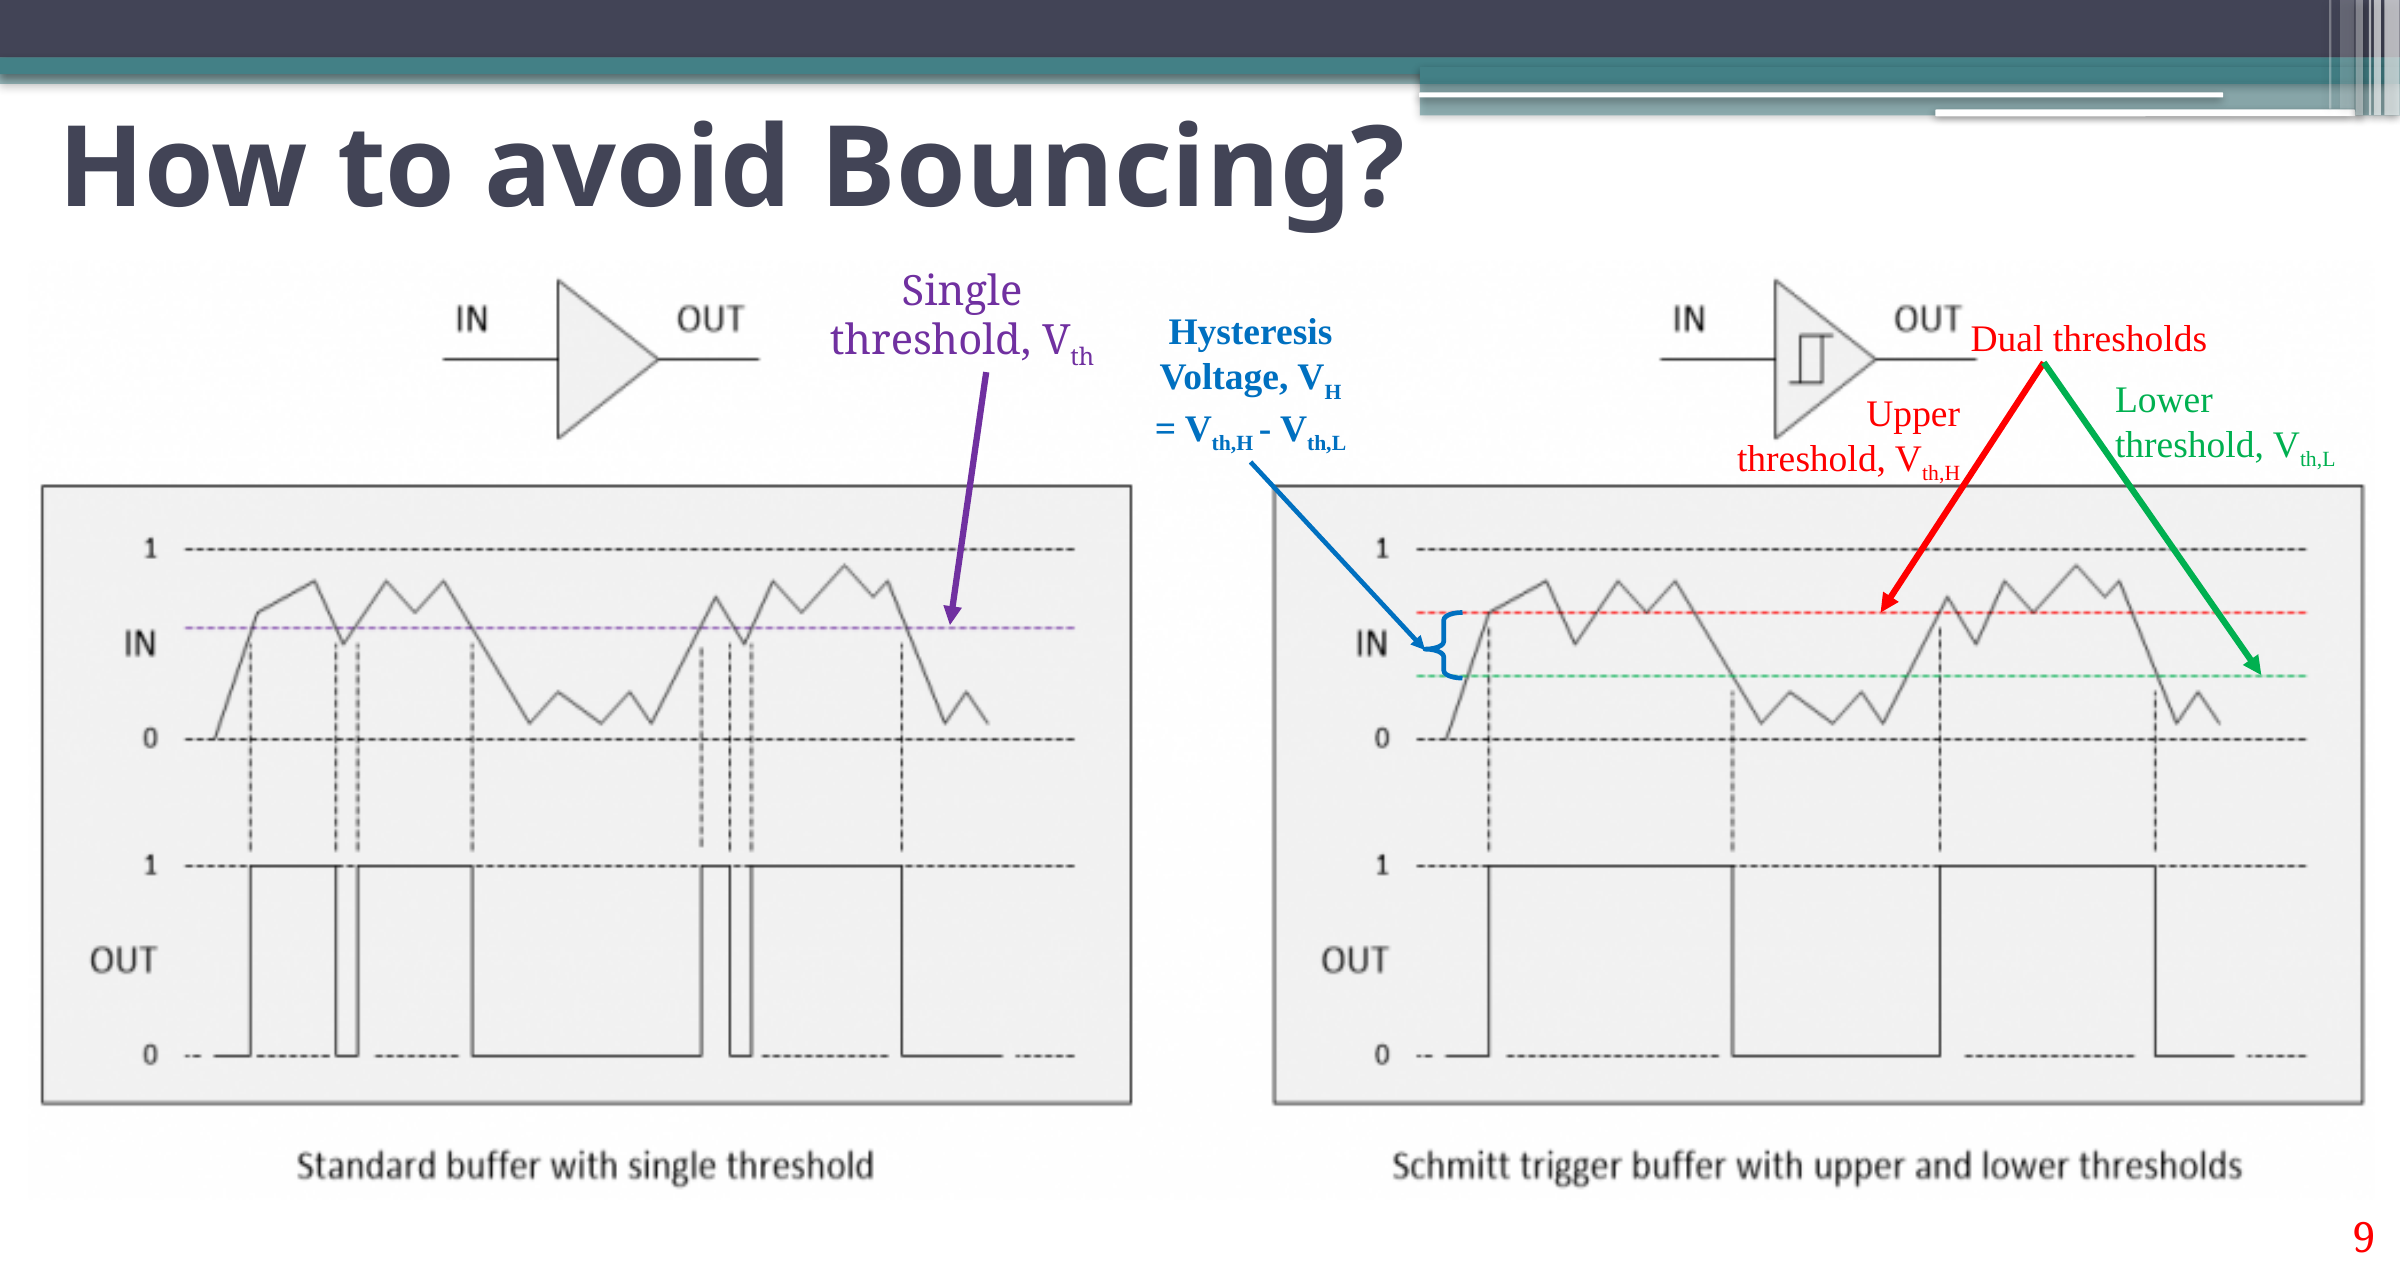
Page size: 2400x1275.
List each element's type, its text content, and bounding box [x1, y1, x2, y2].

picture [28, 260, 2376, 1201]
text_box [1250, 451, 1426, 651]
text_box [2043, 362, 2262, 676]
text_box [1880, 362, 2040, 613]
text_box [949, 371, 987, 626]
slide_number 9 [2162, 1222, 2391, 1275]
title How to avoid Bouncing? [43, 62, 1574, 256]
